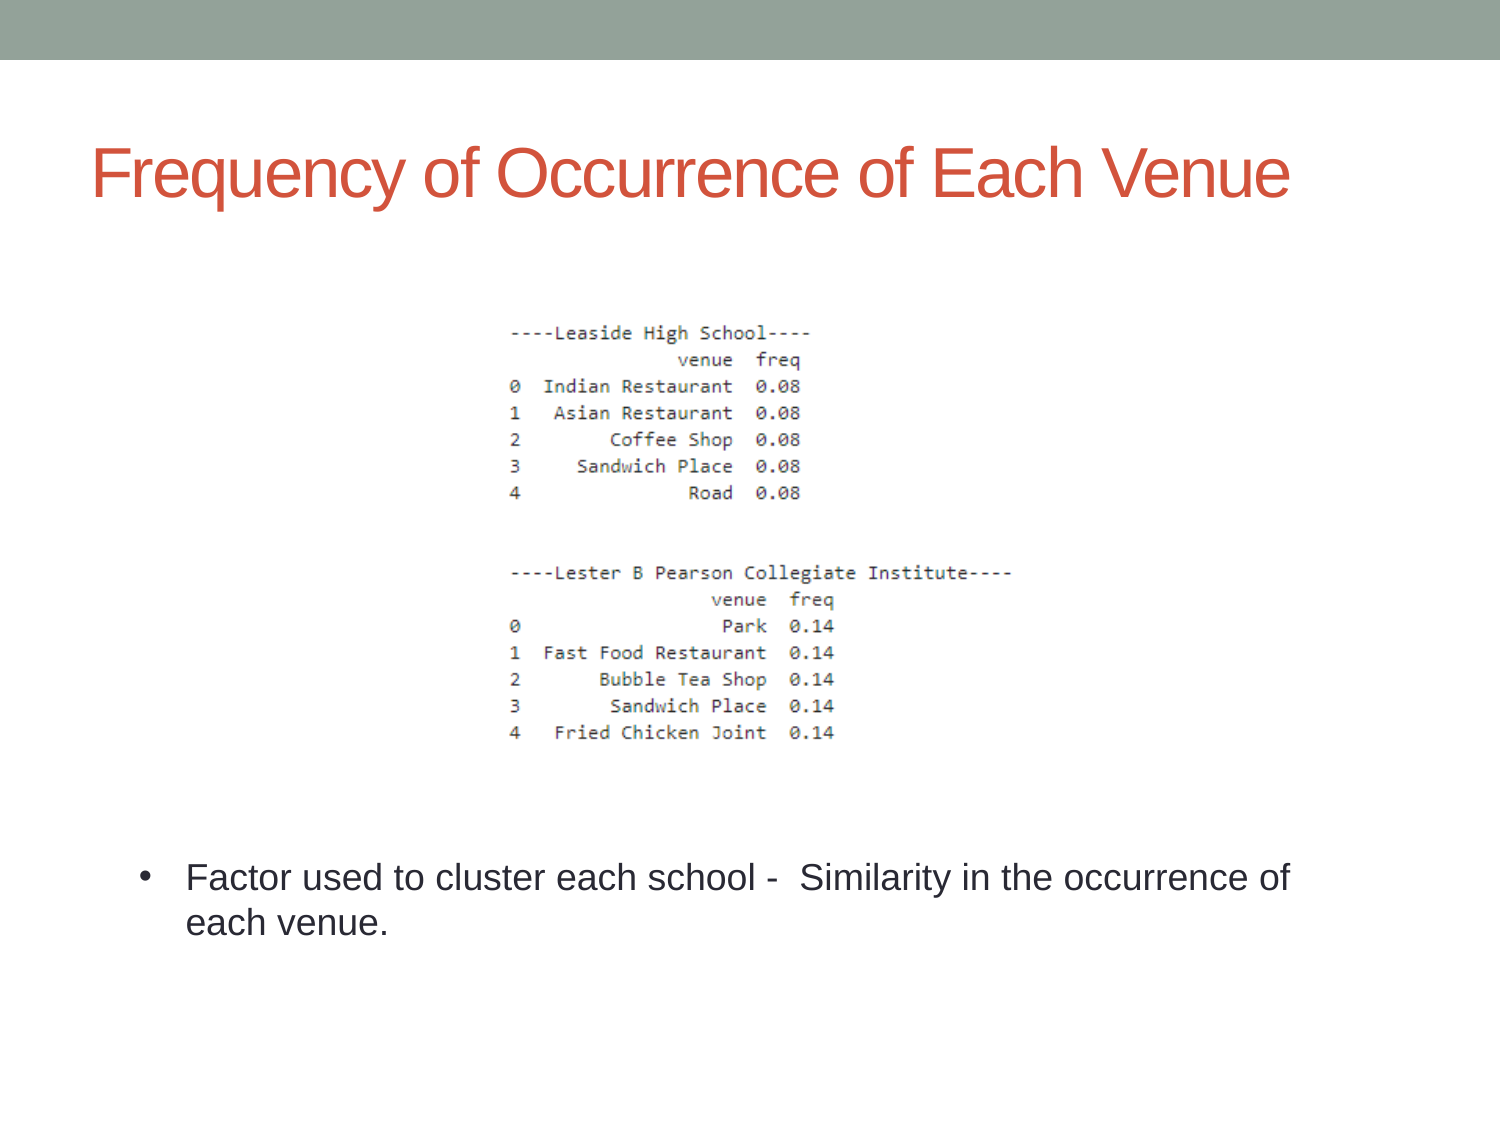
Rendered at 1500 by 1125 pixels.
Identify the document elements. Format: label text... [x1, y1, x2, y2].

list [480, 302, 1020, 758]
title Frequency of Occurrence of Each Venue [75, 87, 1425, 250]
text_box Factor used to cluster each school - Similarity in the occurrence of each venue. [123, 845, 1376, 951]
